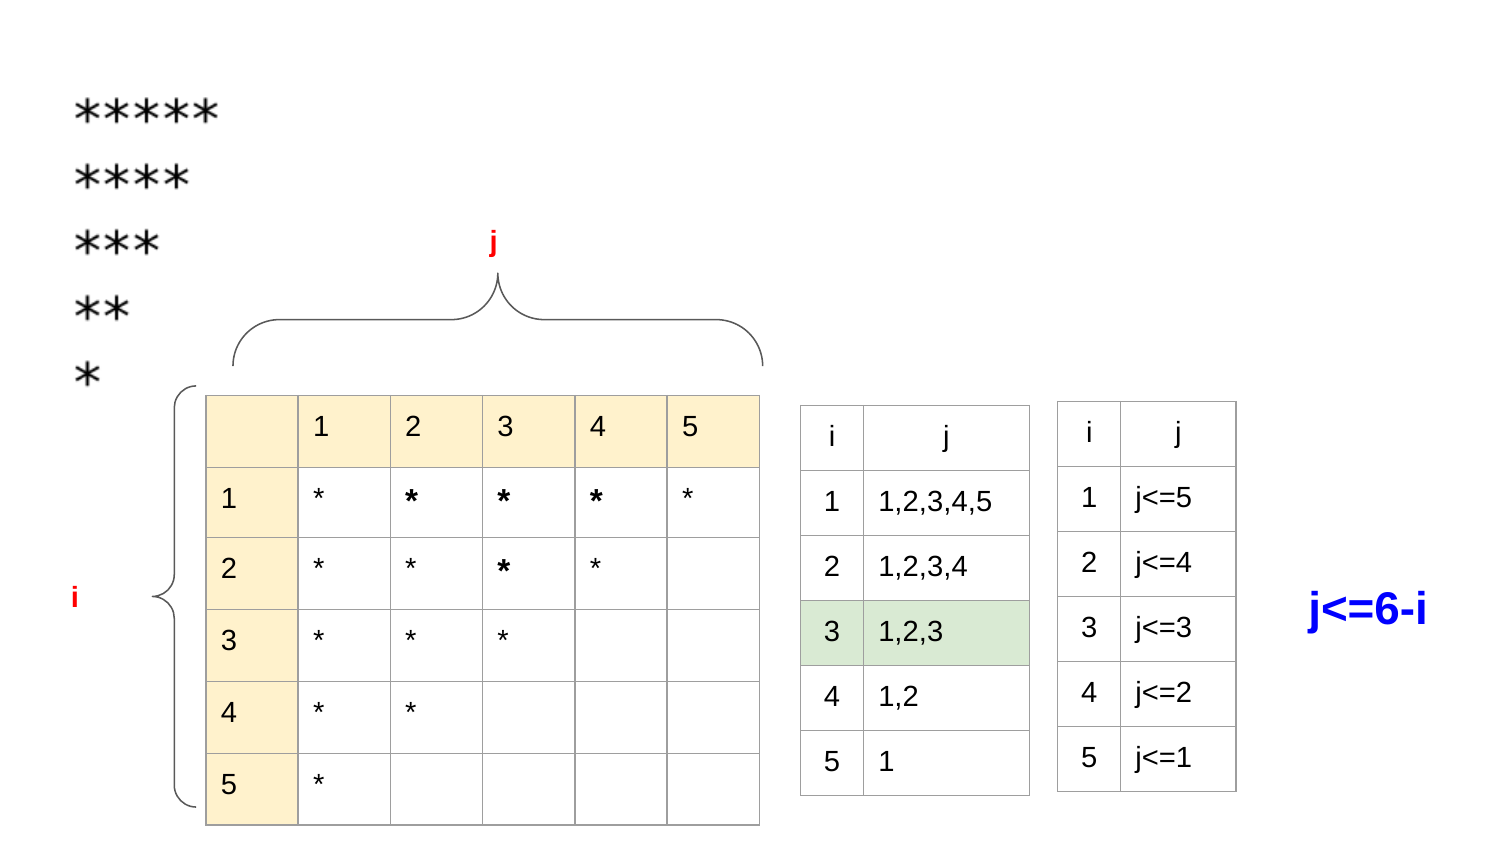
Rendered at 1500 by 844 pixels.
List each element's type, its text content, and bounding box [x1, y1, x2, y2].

table_cell 3 [1058, 597, 1120, 661]
table_cell j<=4 [1121, 532, 1235, 596]
table_cell * [483, 468, 574, 537]
table_cell * [391, 682, 482, 753]
table_cell 1 [1058, 467, 1120, 531]
table_cell 2 [207, 538, 297, 609]
table_header i [1058, 402, 1120, 466]
table_header 2 [391, 396, 482, 467]
table_cell 4 [1058, 662, 1120, 726]
table_cell [576, 754, 666, 824]
table_header 1 [299, 396, 390, 467]
text_box j<=6-i [1282, 563, 1454, 649]
table_cell * [299, 754, 390, 824]
table_cell * [299, 610, 390, 681]
table_cell 2 [801, 536, 863, 600]
table_cell * [483, 538, 574, 609]
table_cell 5 [1058, 727, 1120, 791]
table_cell * [299, 468, 390, 537]
table_cell * [668, 468, 759, 537]
table_cell * [391, 538, 482, 609]
table_cell 5 [801, 731, 863, 795]
table_cell 1,2 [864, 666, 1029, 730]
table_cell [576, 610, 666, 681]
table_cell j<=2 [1121, 662, 1235, 726]
table_cell * [576, 538, 666, 609]
table_cell [668, 682, 759, 753]
table_cell * [576, 468, 666, 537]
text_box j [448, 207, 547, 273]
table_cell [576, 682, 666, 753]
table_header 5 [668, 396, 759, 467]
table_header j [1121, 402, 1235, 466]
table_cell * [299, 538, 390, 609]
table_cell 1 [207, 468, 297, 537]
table_cell [668, 754, 759, 824]
table_cell 4 [207, 682, 297, 753]
table_cell [668, 610, 759, 681]
table_cell 1 [801, 471, 863, 535]
table_cell 1 [864, 731, 1029, 795]
table_cell 1,2,3 [864, 601, 1029, 665]
table_cell j<=3 [1121, 597, 1235, 661]
table_cell * [483, 610, 574, 681]
text_box i [29, 563, 129, 629]
table_cell 2 [1058, 532, 1120, 596]
table_cell j<=1 [1121, 727, 1235, 791]
table_cell [391, 754, 482, 824]
table_header 3 [483, 396, 574, 467]
table_header [207, 396, 297, 467]
table_cell * [391, 468, 482, 537]
table_cell [483, 754, 574, 824]
table_cell 3 [801, 601, 863, 665]
table_cell * [391, 610, 482, 681]
table_cell 3 [207, 610, 297, 681]
table_cell [483, 682, 574, 753]
table_cell 4 [801, 666, 863, 730]
table_header j [864, 406, 1029, 470]
picture [24, 24, 257, 426]
table_cell 5 [207, 754, 297, 824]
table_cell 1,2,3,4,5 [864, 471, 1029, 535]
table_header 4 [576, 396, 666, 467]
table_cell [668, 538, 759, 609]
table_cell j<=5 [1121, 467, 1235, 531]
text_box [260, 273, 763, 367]
table_cell 1,2,3,4 [864, 536, 1029, 600]
text_box [152, 434, 197, 808]
table_header i [801, 406, 863, 470]
table_cell * [299, 682, 390, 753]
